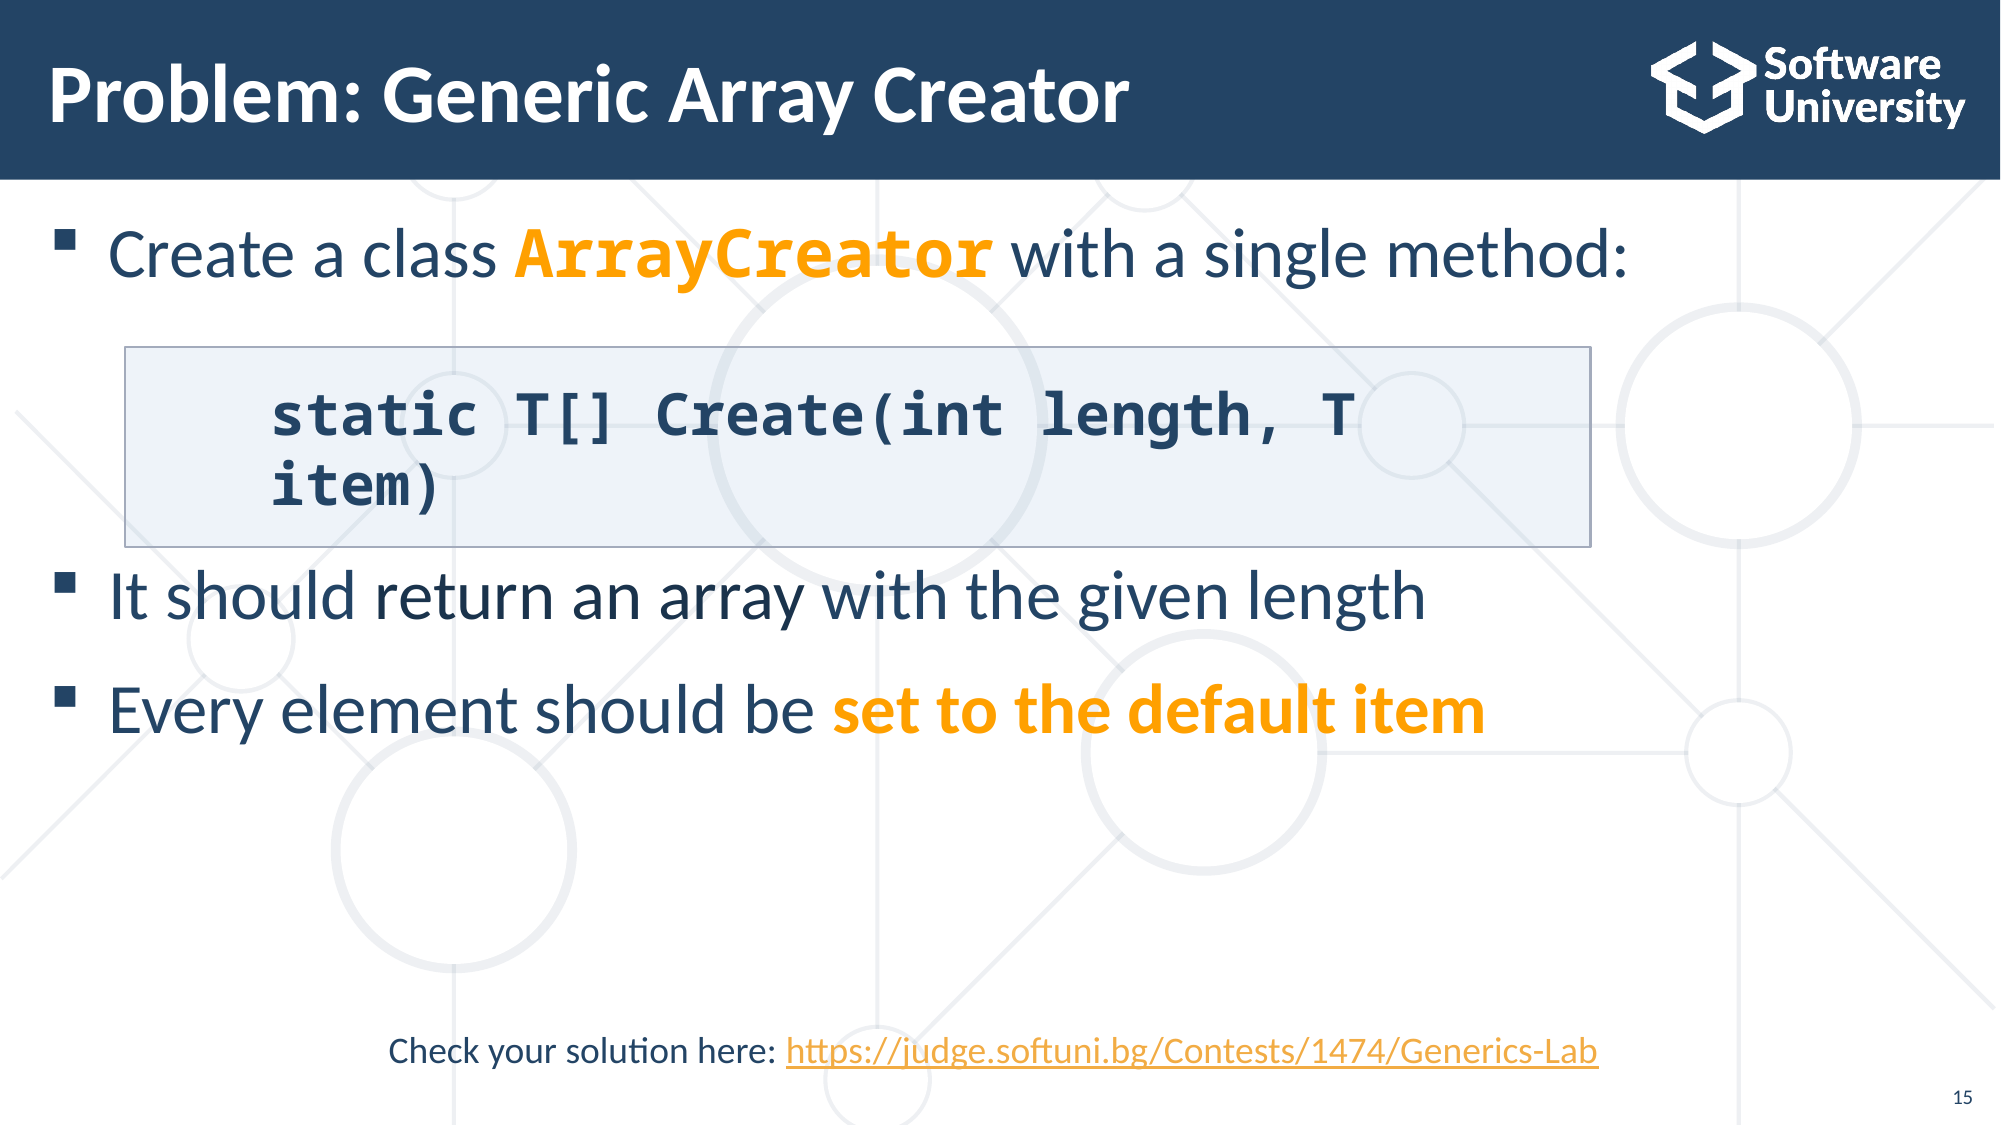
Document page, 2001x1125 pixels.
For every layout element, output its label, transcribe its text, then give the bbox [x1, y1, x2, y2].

text_box Check your solution here: https://judge.softuni.bg/Contests/1474/Generics-Lab [124, 1018, 1863, 1079]
slide_number 15 [1927, 1067, 1989, 1117]
list Create a class ArrayCreator with a single method: It should return an array with the given length Every element should be set to the default item [31, 196, 1970, 1104]
picture [1651, 41, 1966, 134]
text_box static T[] Create(int length, T item) [124, 347, 1591, 548]
title Problem: Generic Array Creator [31, 16, 1625, 162]
